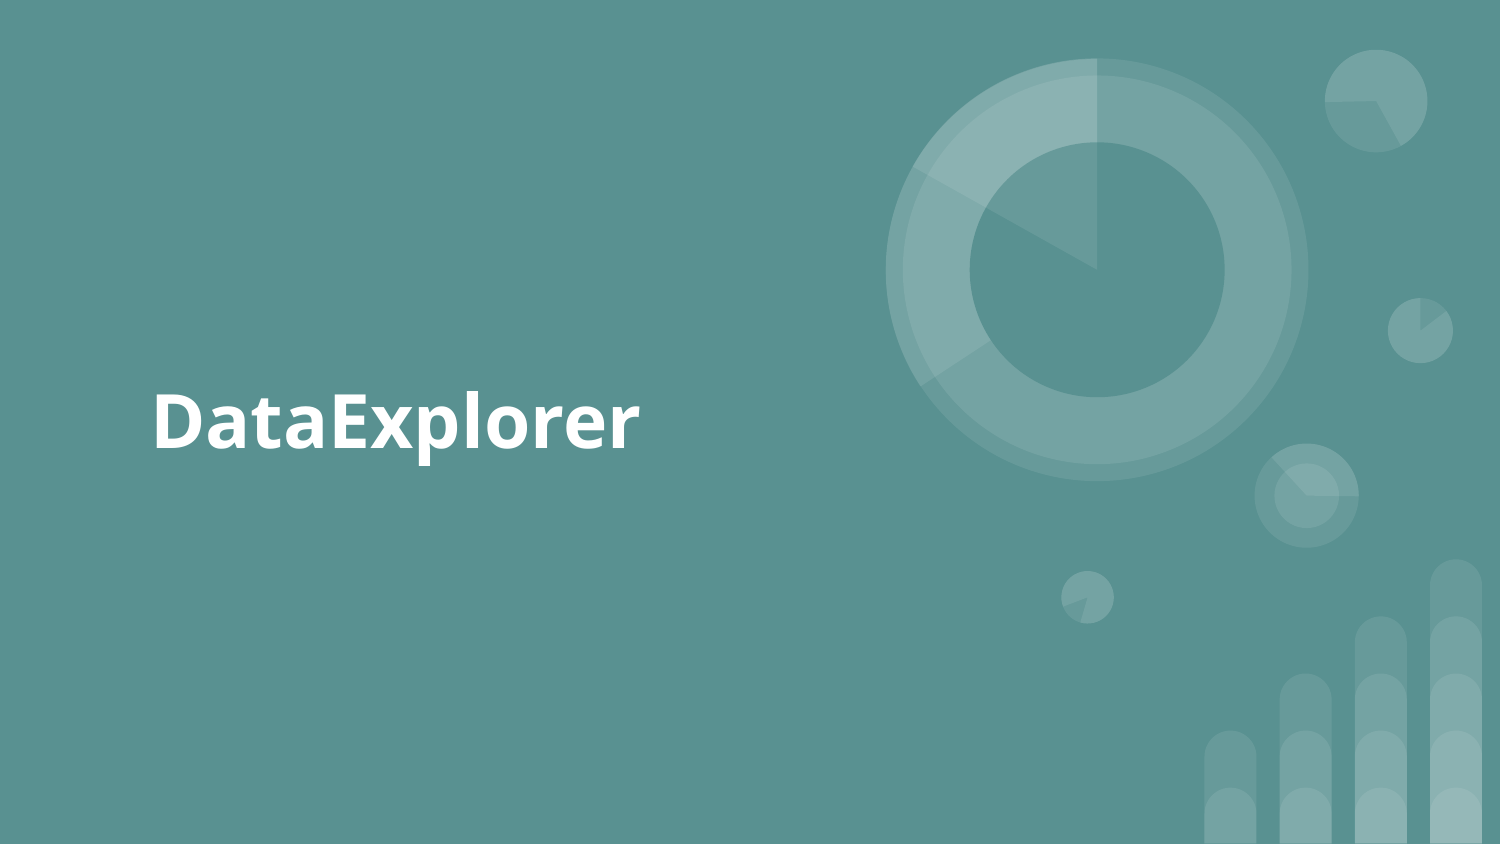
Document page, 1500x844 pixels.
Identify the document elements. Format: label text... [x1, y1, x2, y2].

title DataExplorer [135, 264, 834, 572]
